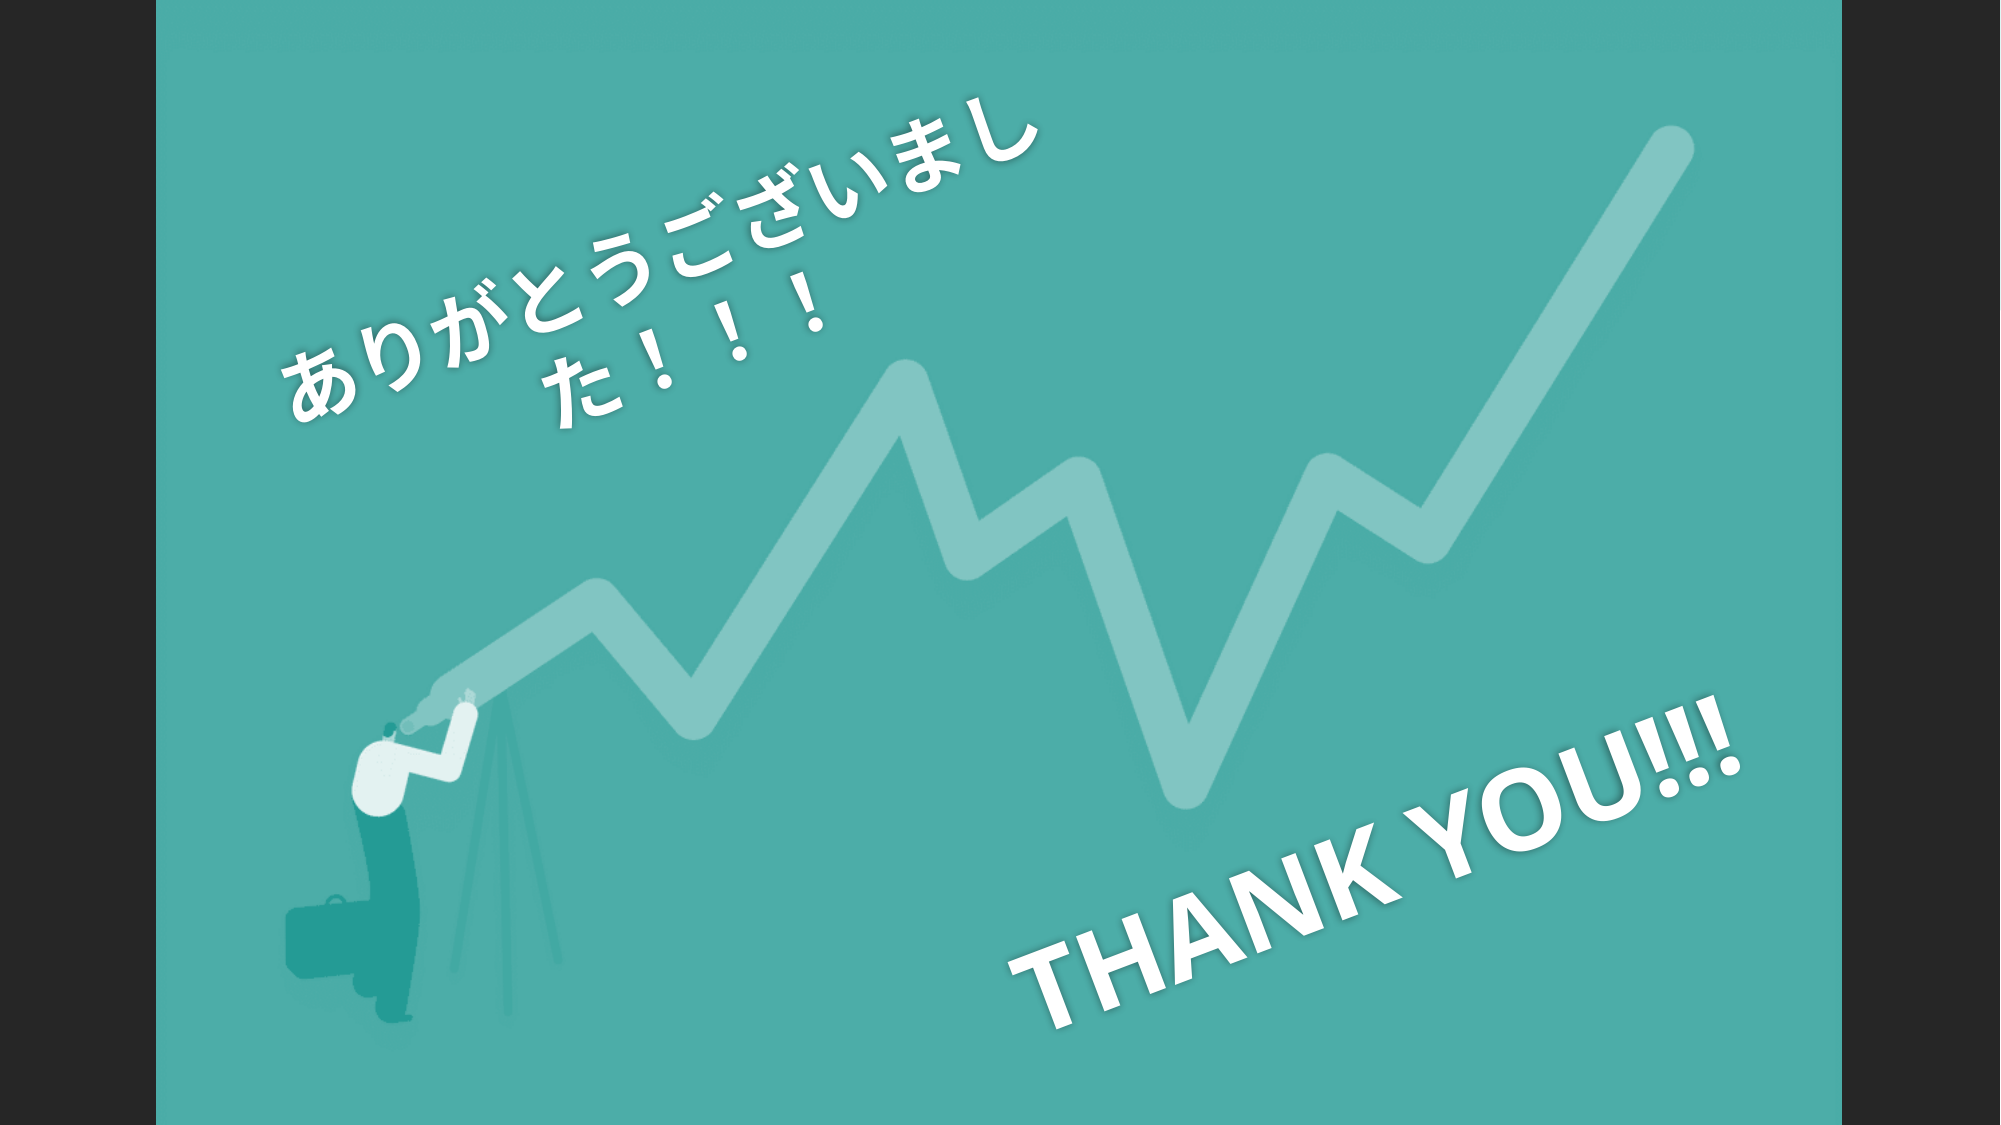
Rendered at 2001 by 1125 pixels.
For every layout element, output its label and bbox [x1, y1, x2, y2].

text_box [1844, 0, 2000, 1125]
text_box [0, 0, 155, 1125]
picture [155, 0, 1844, 1125]
